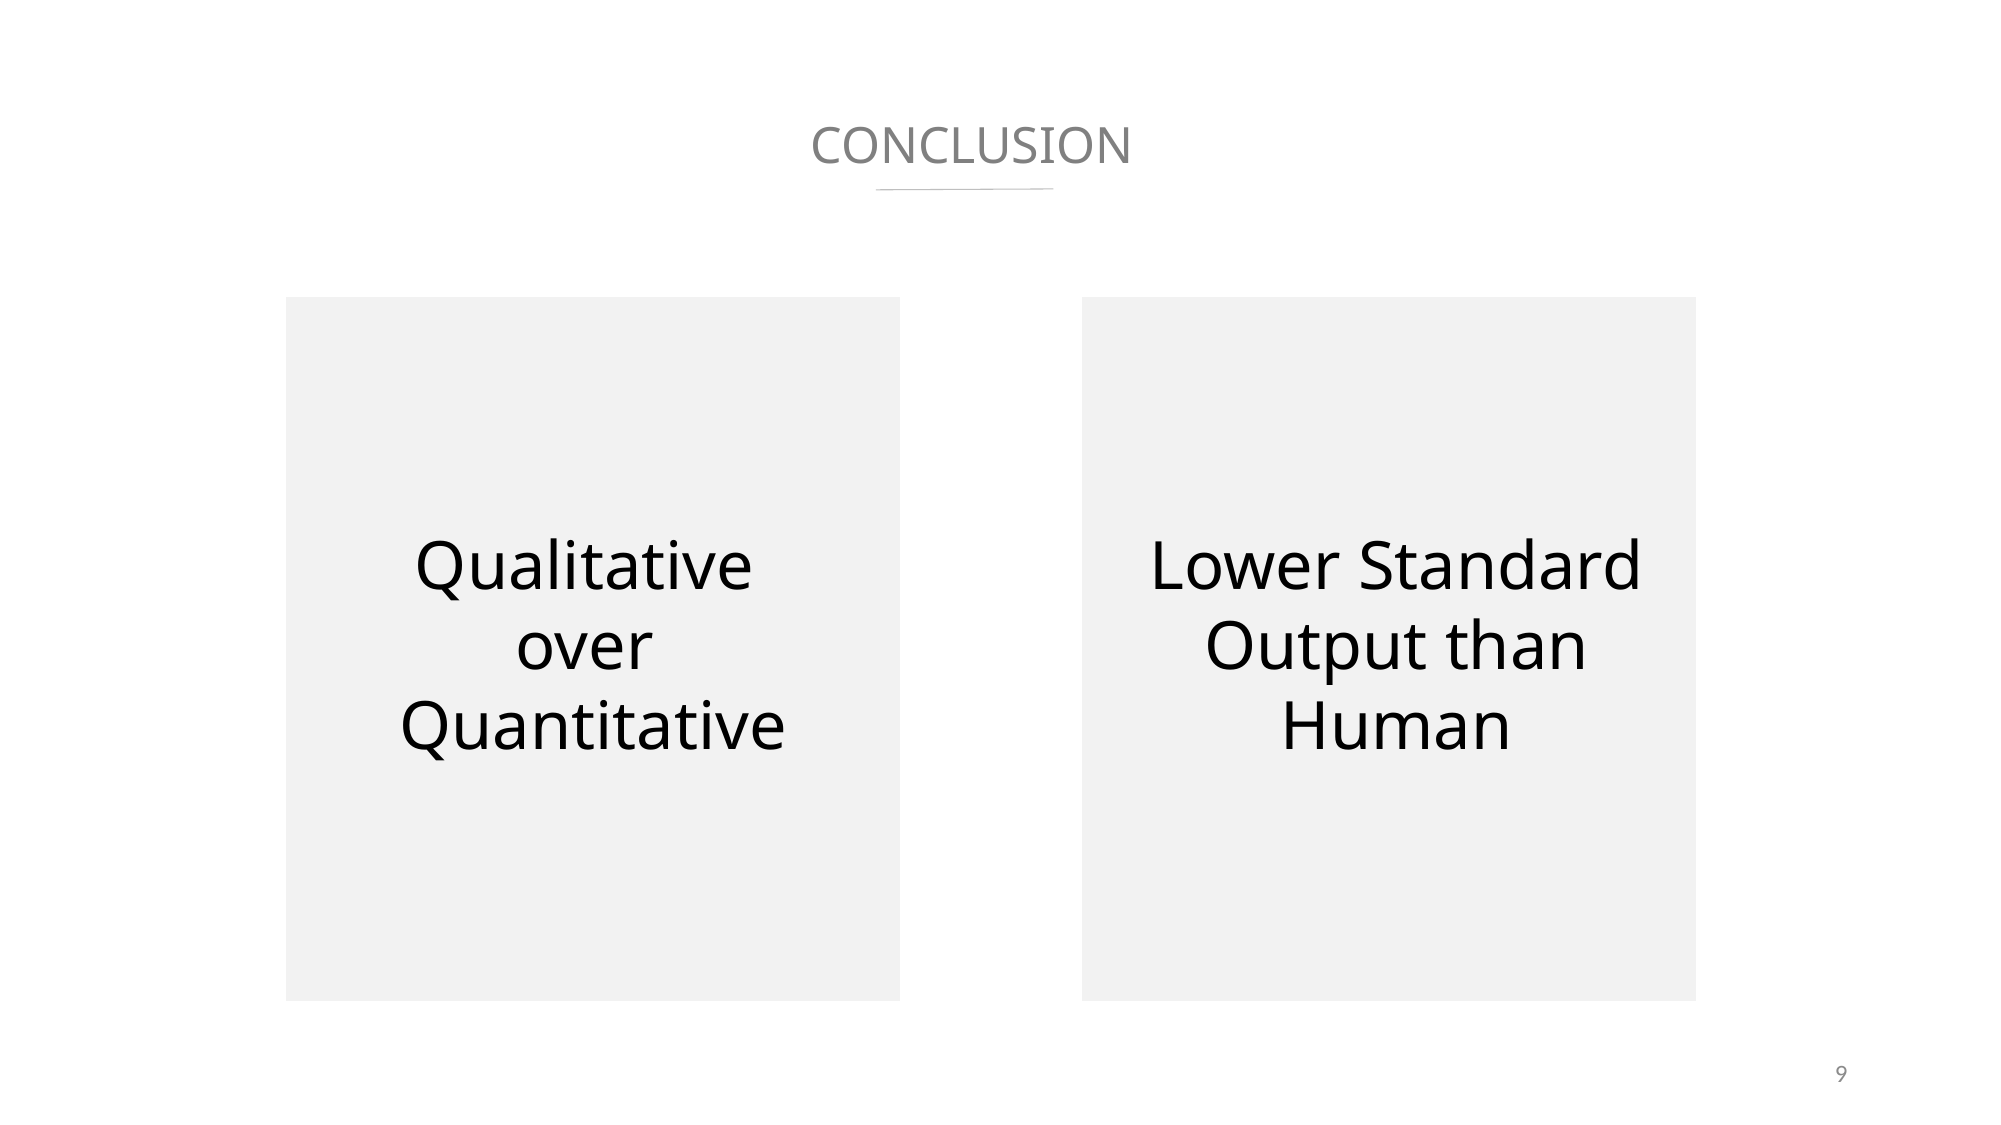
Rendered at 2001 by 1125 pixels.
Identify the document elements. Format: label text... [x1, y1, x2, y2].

text_box [717, 330, 1082, 993]
text_box Lower Standard Output than Human [1098, 198, 1695, 861]
text_box [286, 297, 900, 1001]
slide_number 9 [1412, 1042, 1863, 1103]
text_box [1082, 297, 1696, 1001]
text_box Qualitative over Quantitative [313, 198, 874, 861]
text_box CONCLUSION [731, 21, 1213, 182]
